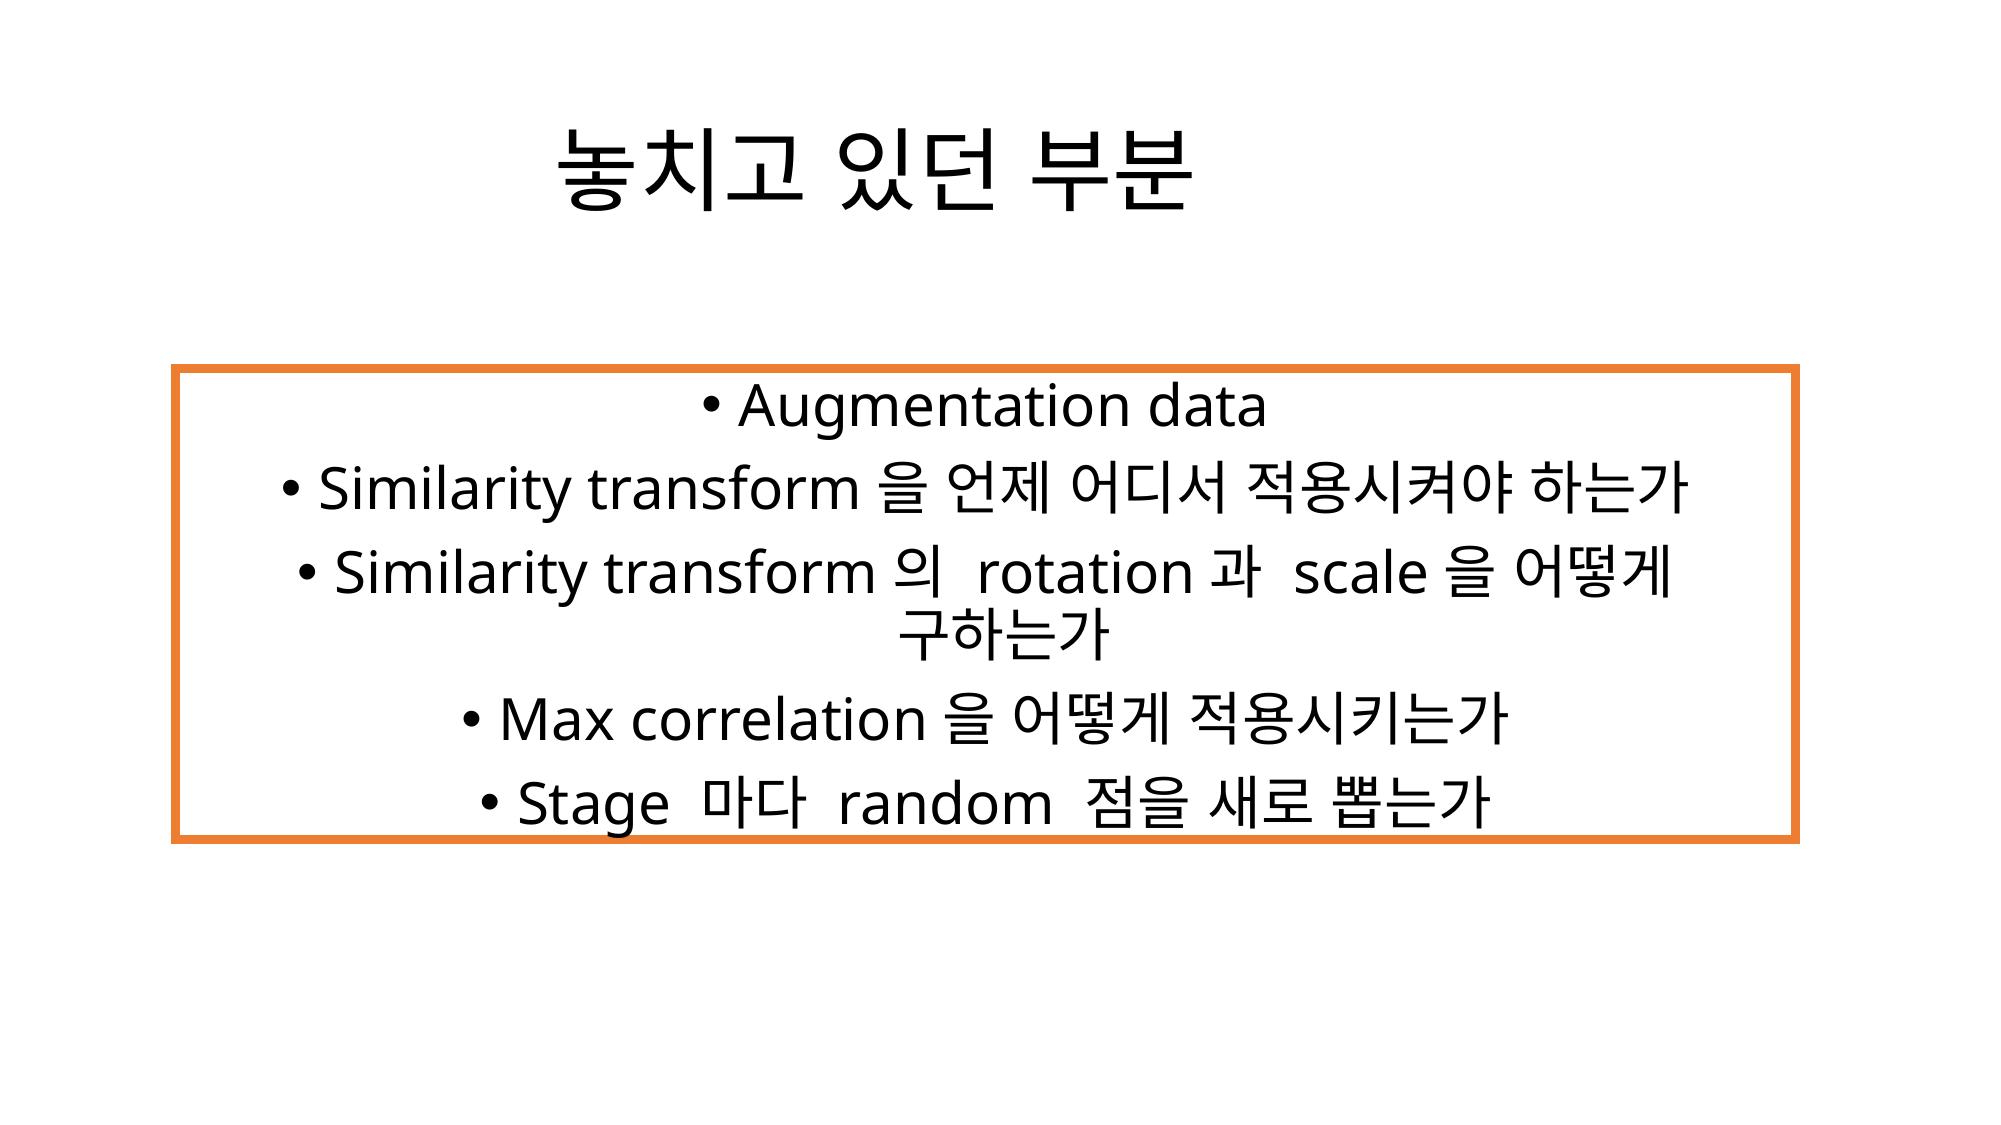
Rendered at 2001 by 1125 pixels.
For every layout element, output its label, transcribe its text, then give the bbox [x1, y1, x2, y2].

list Augmentation data Similarity transform을 언제 어디서 적용시켜야 하는가 Similarity transform의 rotation과 scale을 어떻게 구하는가 Max correlation을 어떻게 적용시키는가 Stage 마다 random 점을 새로 뽑는가 [174, 367, 1797, 840]
title 놓치고 있던 부분 [539, 98, 2000, 253]
